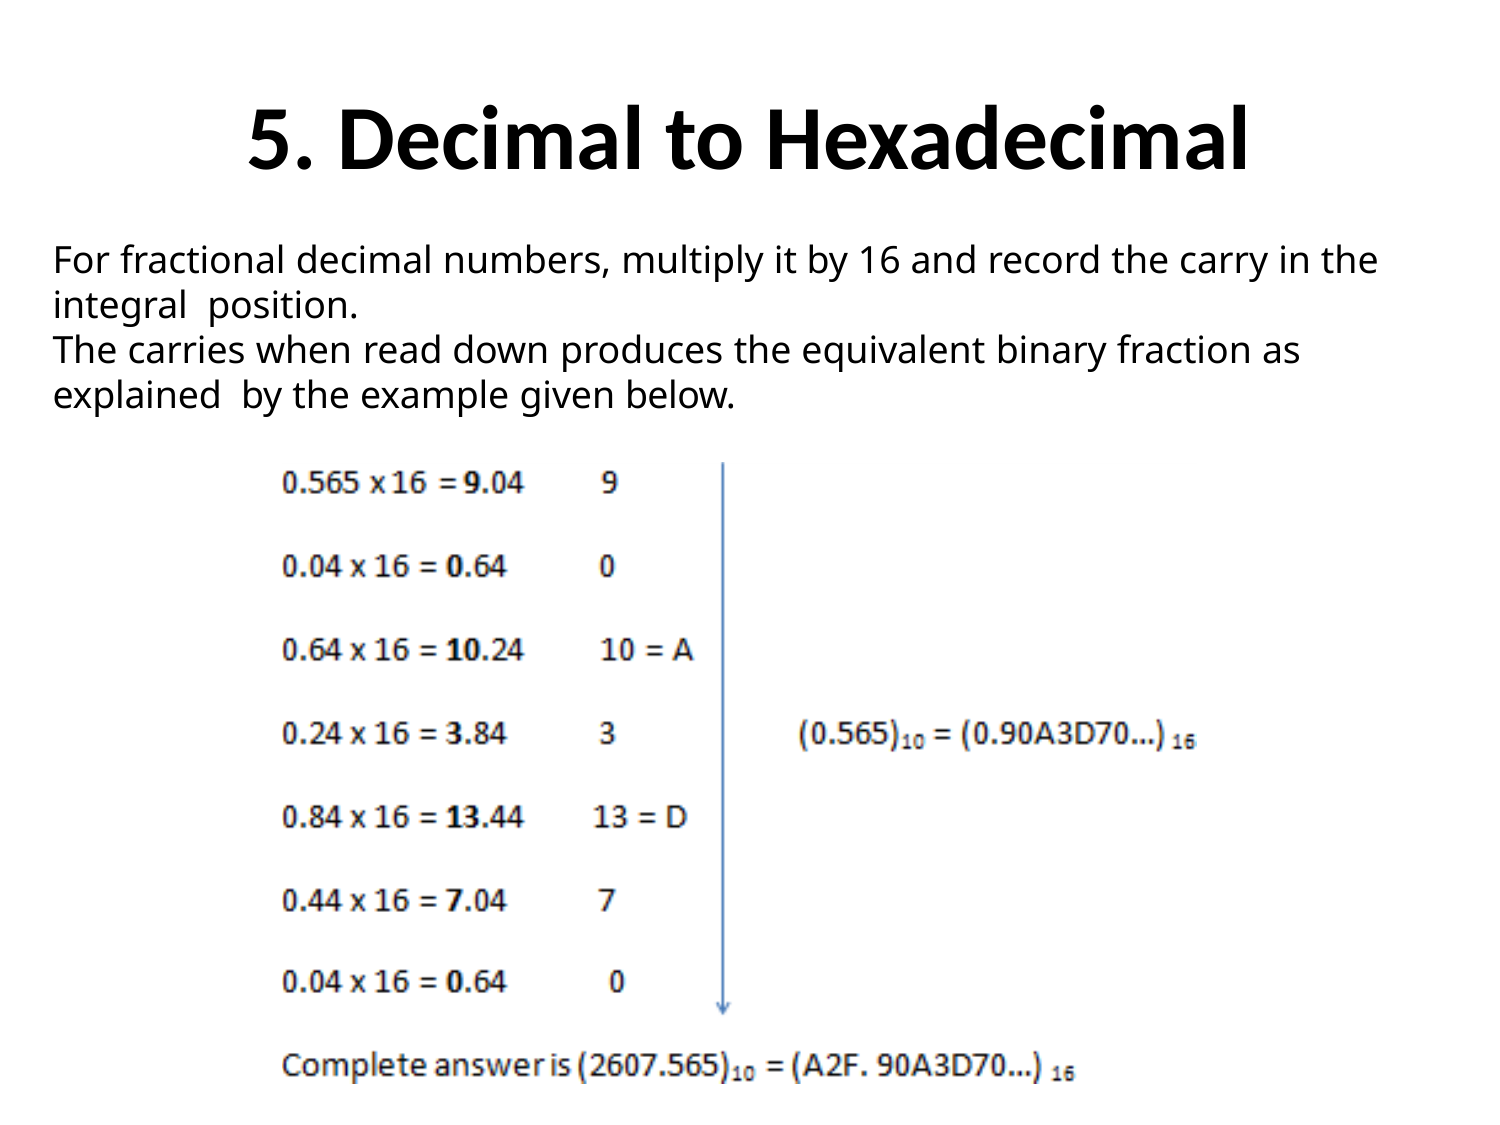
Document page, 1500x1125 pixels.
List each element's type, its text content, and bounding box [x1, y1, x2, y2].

text_box For fractional decimal numbers, multiply it by 16 and record the carry in the integral position. The carries when read down produces the equivalent binary fraction as explained by the example given below. [50, 234, 1429, 417]
picture [282, 462, 1197, 1085]
title 5. Decimal to Hexadecimal [244, 75, 1257, 234]
